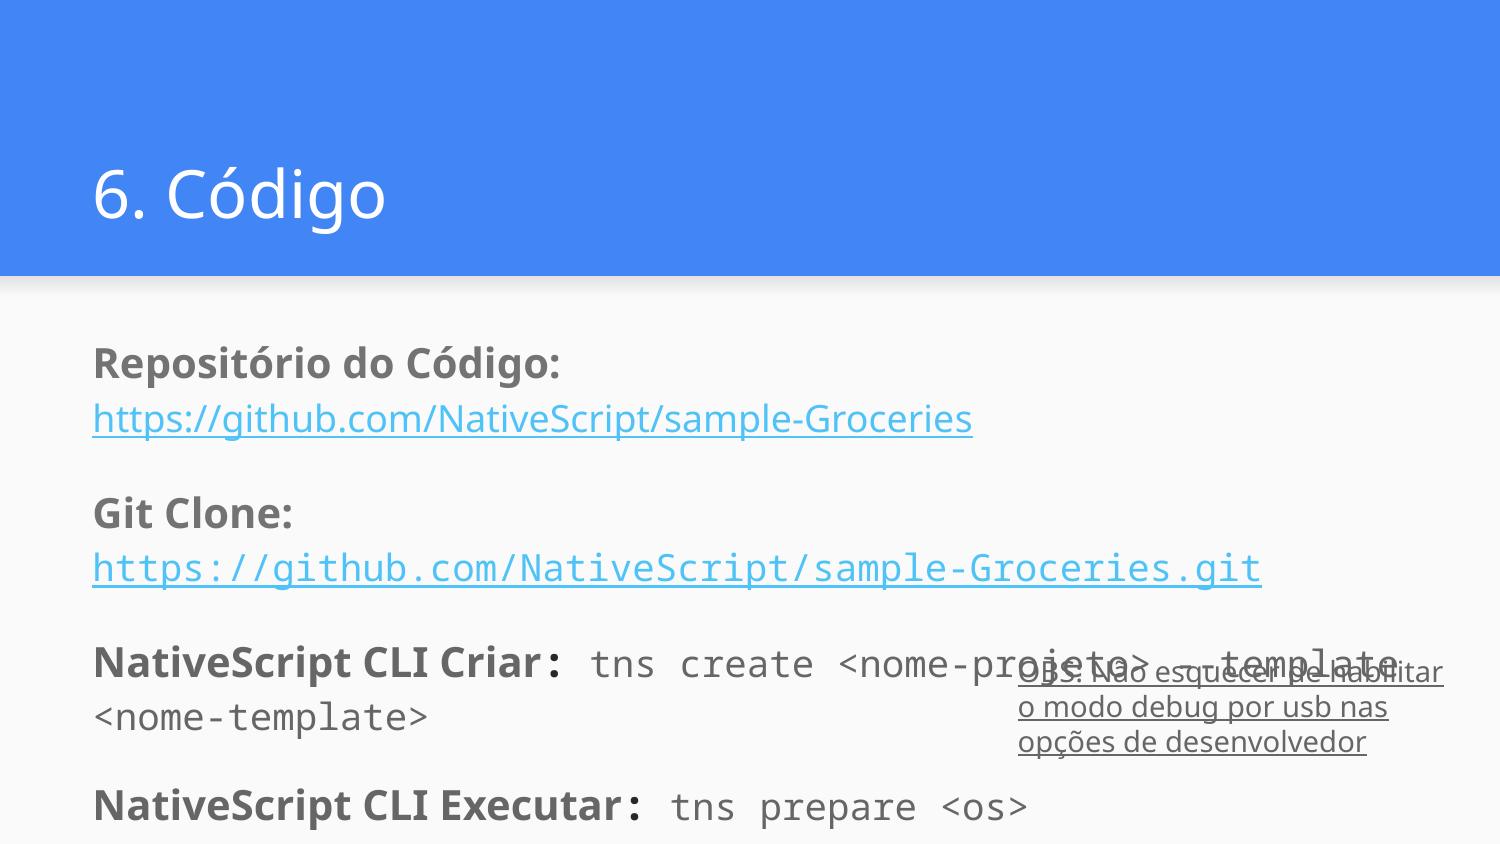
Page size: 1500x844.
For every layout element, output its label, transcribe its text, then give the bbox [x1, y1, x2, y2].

text_box OBS: Não esquecer de habilitar o modo debug por usb nas opções de desenvolvedor [1002, 638, 1461, 781]
list Repositório do Código: https://github.com/NativeScript/sample-Groceries Git Clone: https://github.com/NativeScript/sample-Groceries.git NativeScript CLI Criar: tns create <nome-projeto> --template <nome-template> NativeScript CLI Executar: tns prepare <os> tns run <os> [77, 314, 1427, 797]
title 6. Código [77, 121, 1427, 248]
